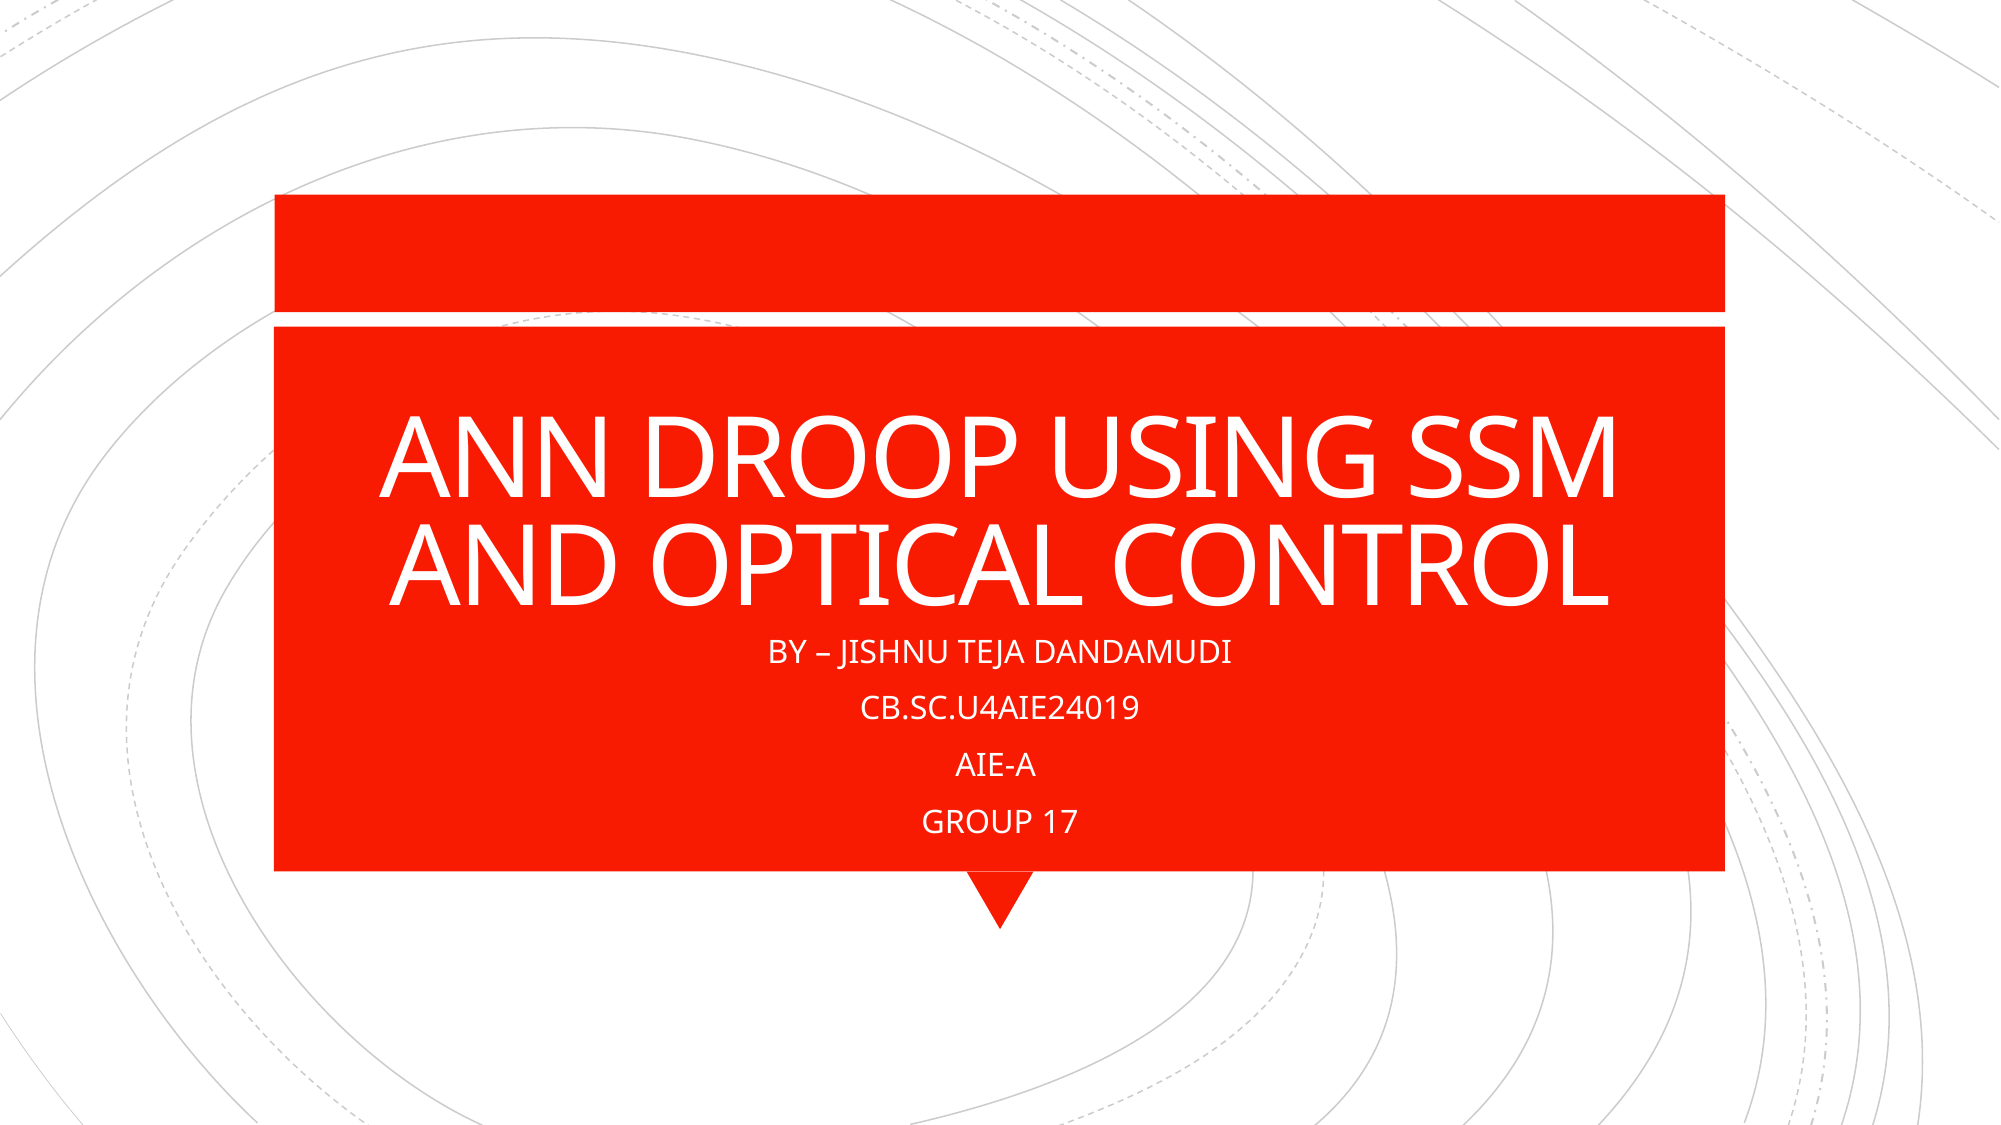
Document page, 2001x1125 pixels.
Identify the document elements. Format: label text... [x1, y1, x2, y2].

subtitle BY – JISHNU TEJA DANDAMUDI CB.SC.U4AIE24019 AIE-A GROUP 17 [443, 631, 1557, 848]
title ANN DROOP USING SSM AND OPTICAL CONTROL [288, 340, 1713, 628]
